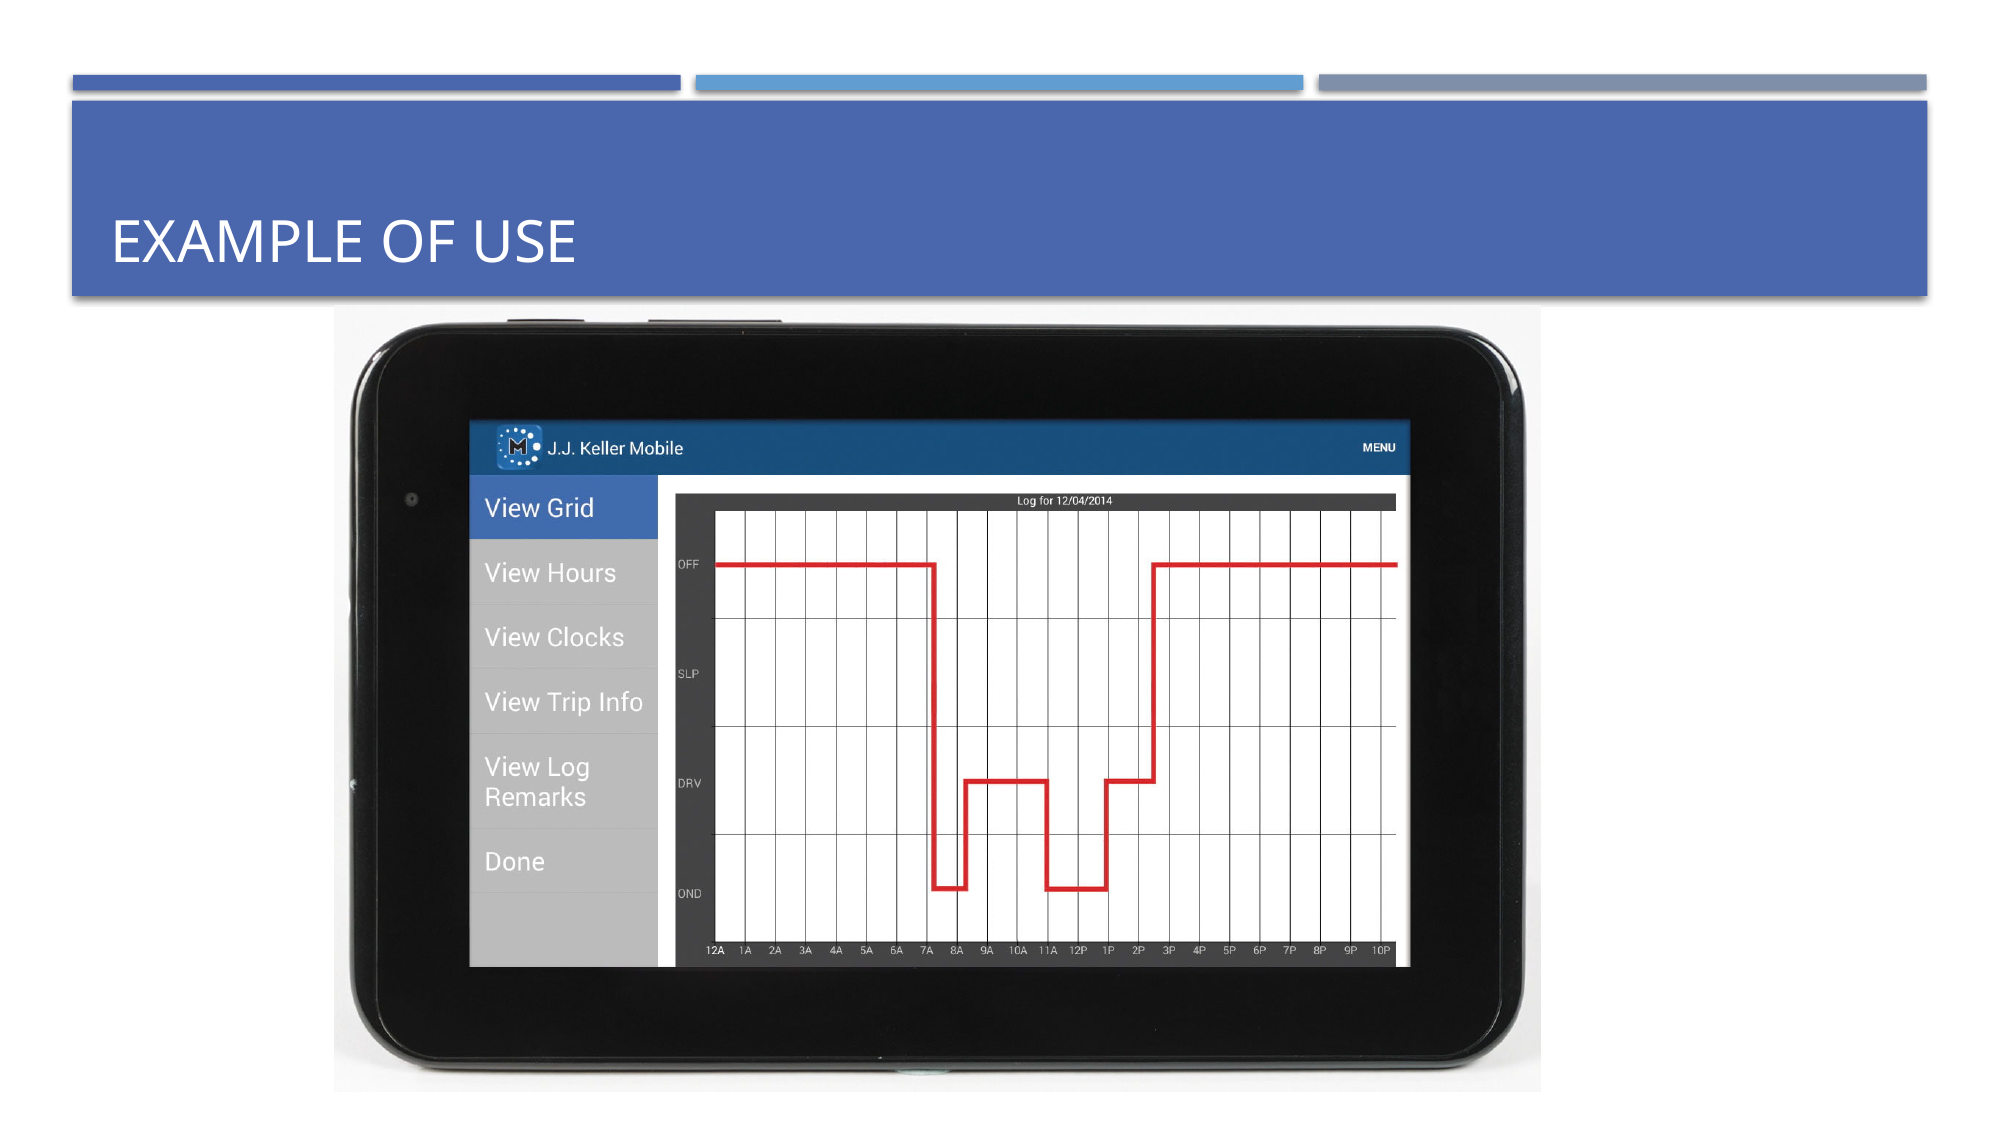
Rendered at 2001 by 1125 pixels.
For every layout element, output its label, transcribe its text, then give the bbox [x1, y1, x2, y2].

title Example of use [95, 115, 1905, 282]
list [334, 305, 1541, 1092]
